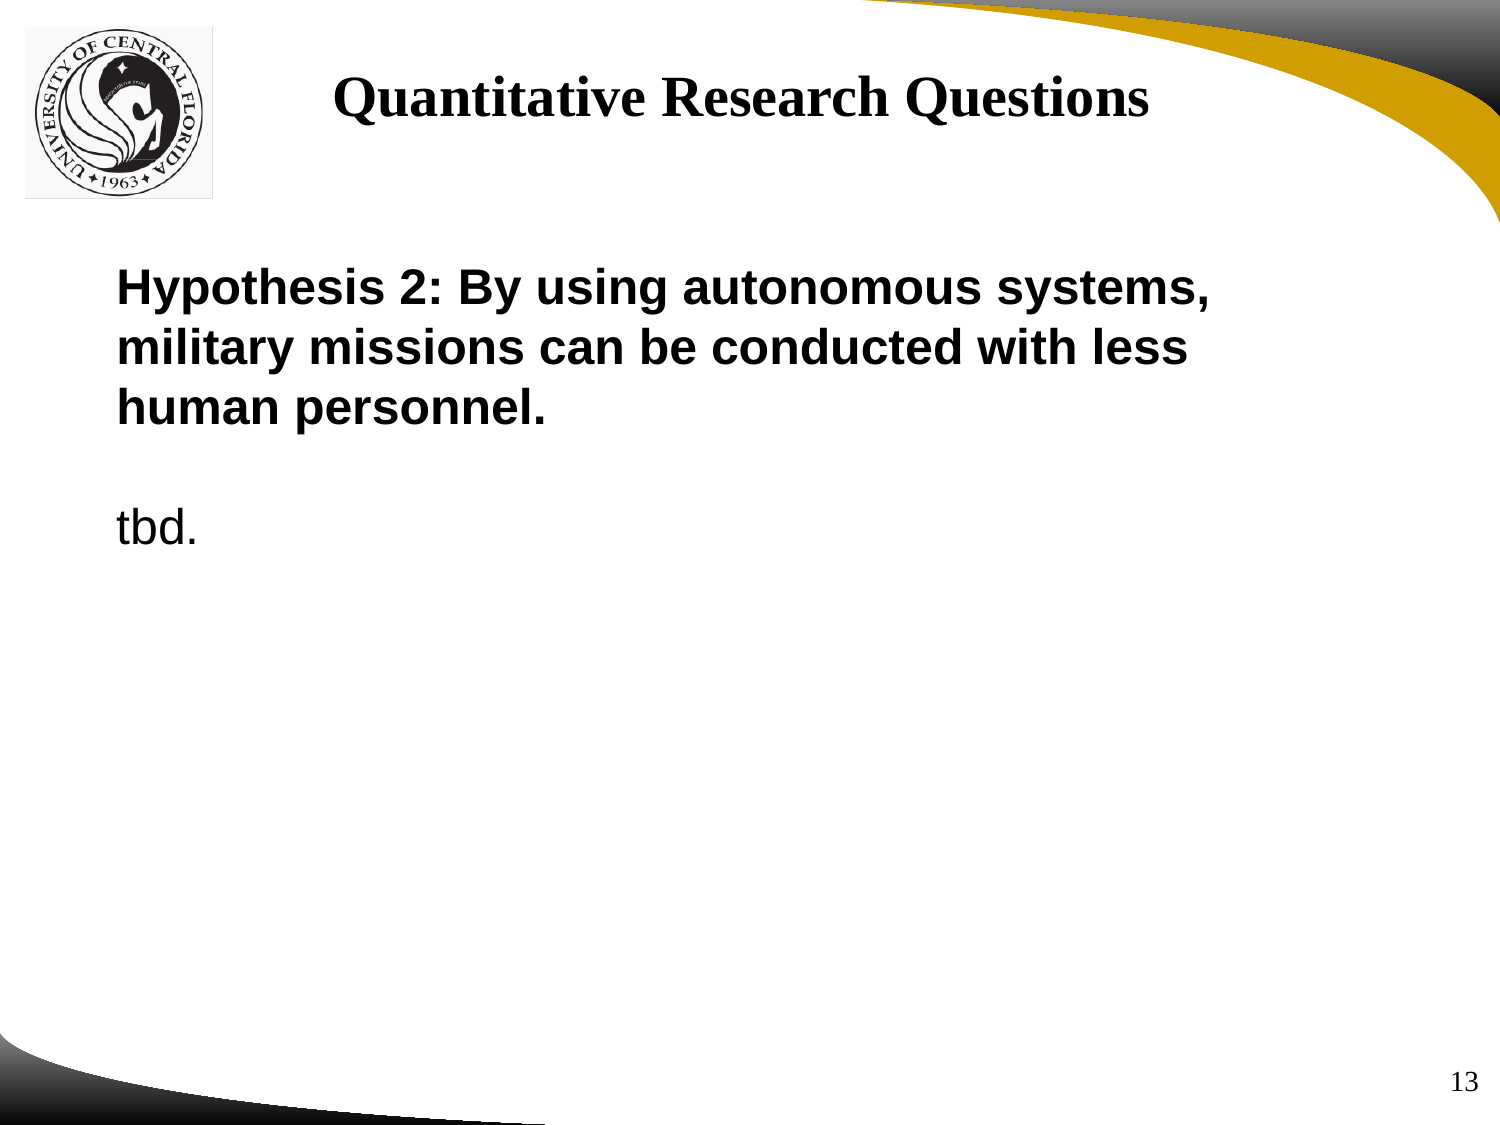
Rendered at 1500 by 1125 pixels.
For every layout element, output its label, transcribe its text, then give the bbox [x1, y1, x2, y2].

picture [24, 26, 213, 199]
text_box Hypothesis 2: By using autonomous systems, military missions can be conducted with less human personnel. tbd. [101, 246, 1382, 1055]
slide_number 13 [1181, 1054, 1495, 1125]
text_box Quantitative Research Questions [101, 50, 1382, 201]
